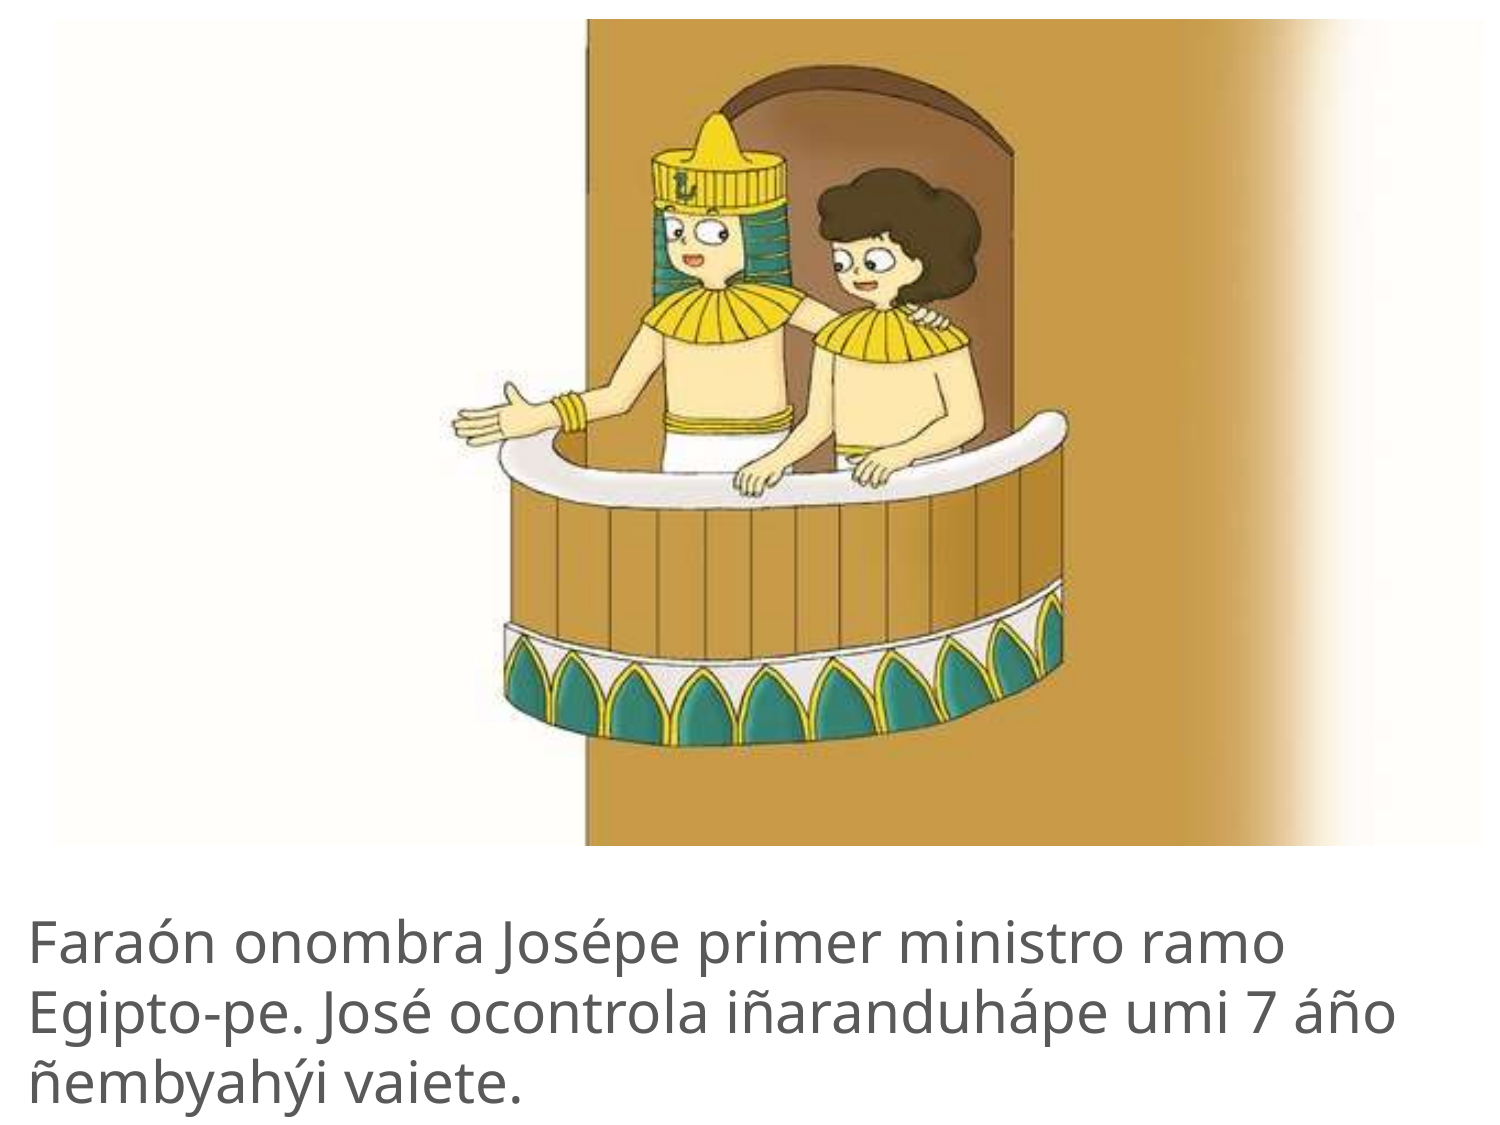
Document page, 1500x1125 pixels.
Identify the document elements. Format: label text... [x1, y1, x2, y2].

text_box Faraón onombra Josépe primer ministro ramo Egipto-pe. José ocontrola iñaranduhápe umi 7 áño ñembyahýi vaiete. [13, 897, 1484, 1123]
picture [52, 18, 1484, 847]
